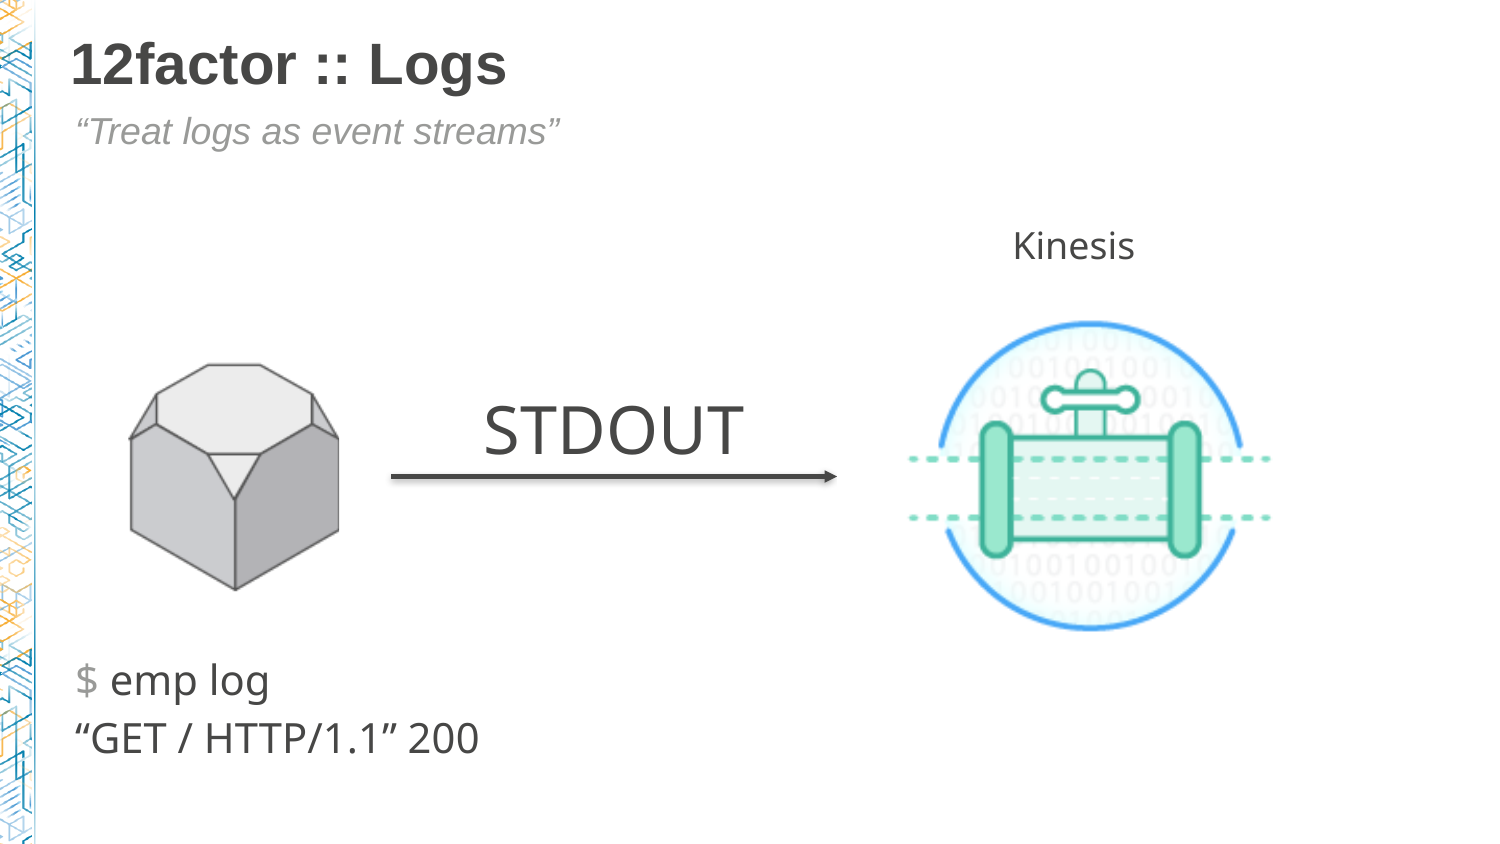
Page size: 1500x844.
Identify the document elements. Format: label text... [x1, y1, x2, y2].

picture [0, 0, 1500, 844]
text_box STDOUT [469, 380, 760, 472]
text_box Kinesis [997, 214, 1188, 275]
text_box $ emp log “GET / HTTP/1.1” 200 [60, 646, 1397, 787]
title 12factor :: Logs [55, 18, 1402, 109]
list “Treat logs as event streams” [60, 99, 1407, 170]
